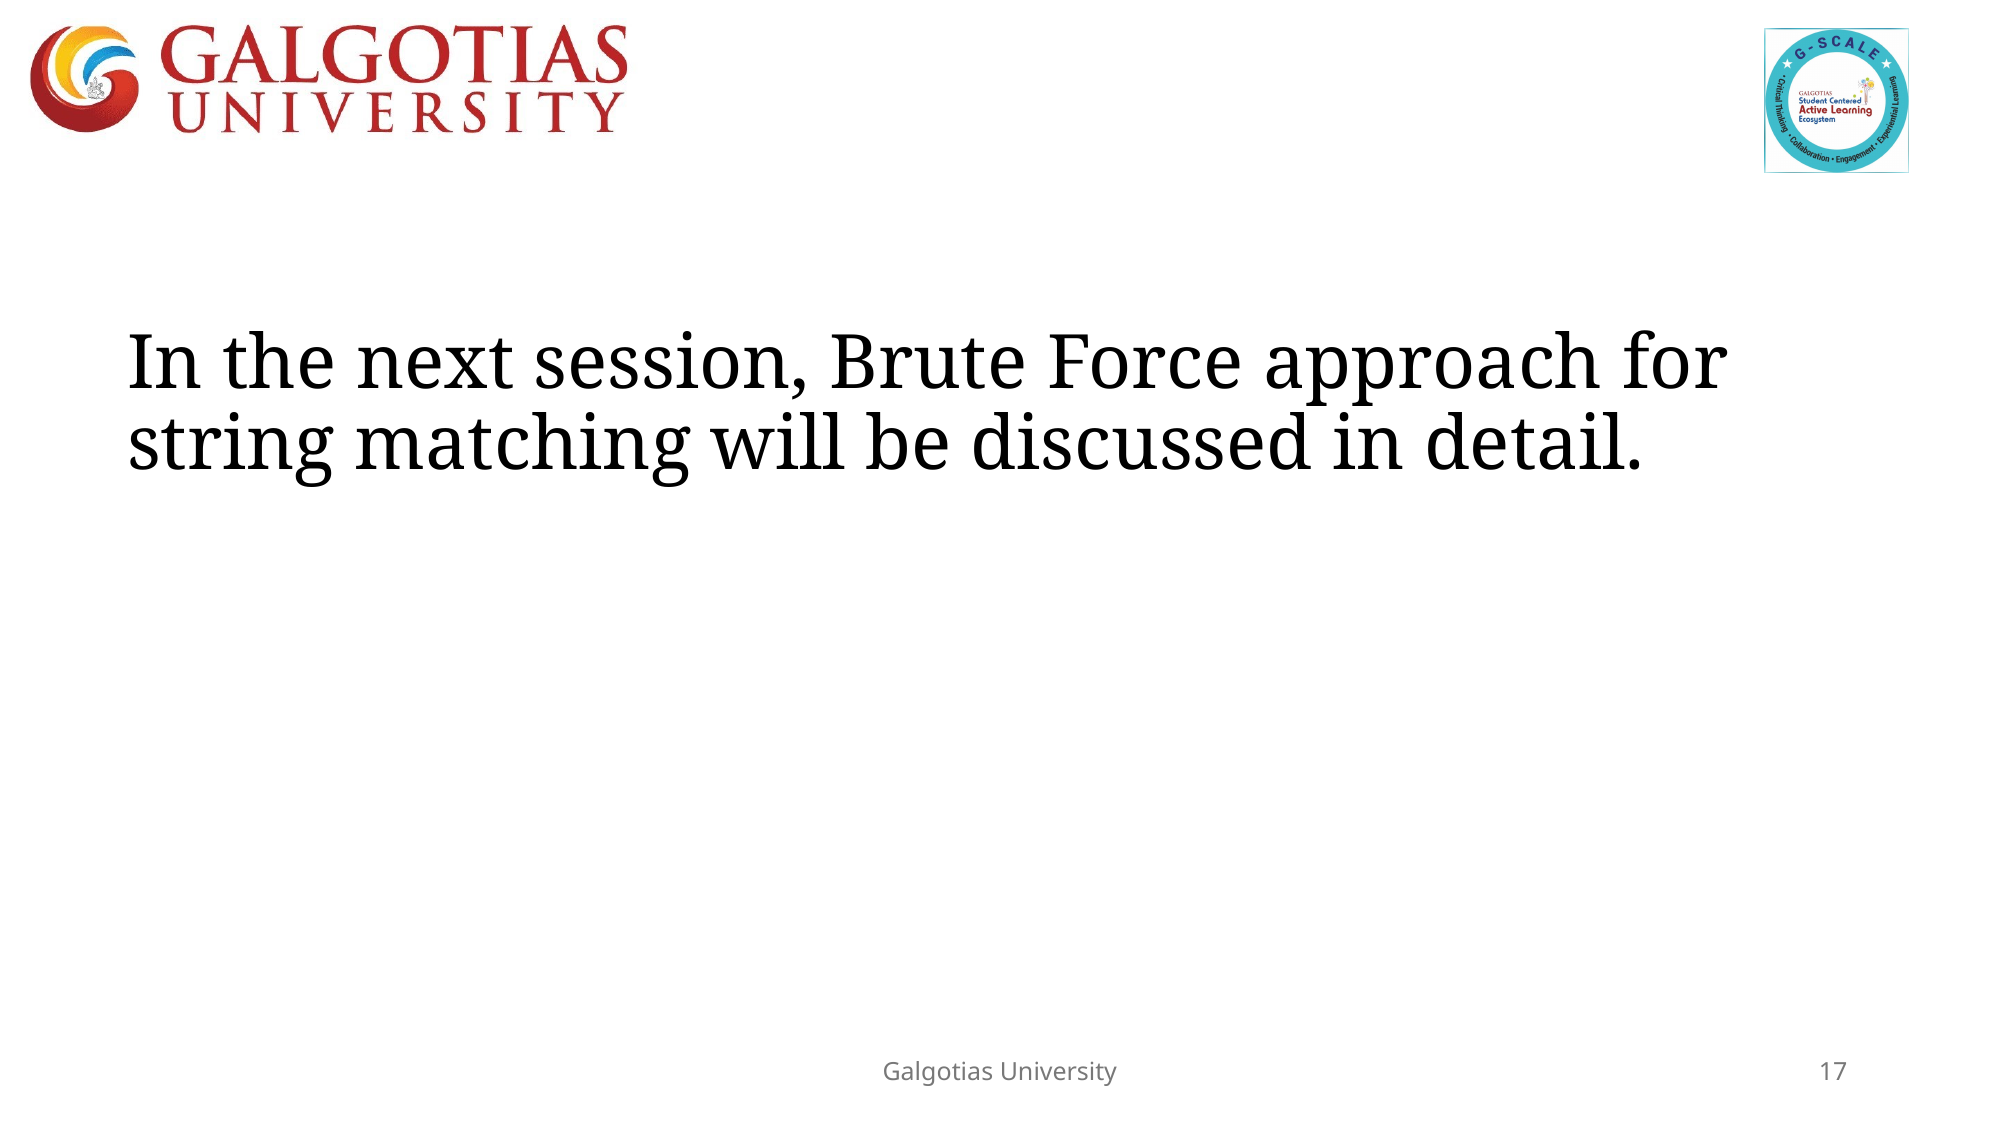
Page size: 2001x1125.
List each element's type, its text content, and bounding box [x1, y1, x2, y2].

picture [1764, 28, 1909, 173]
picture [16, 18, 641, 141]
title In the next session, Brute Force approach for string matching will be discussed in detail. [112, 199, 1765, 610]
slide_number 17 [1412, 1042, 1863, 1103]
footer Galgotias University [662, 1042, 1338, 1103]
